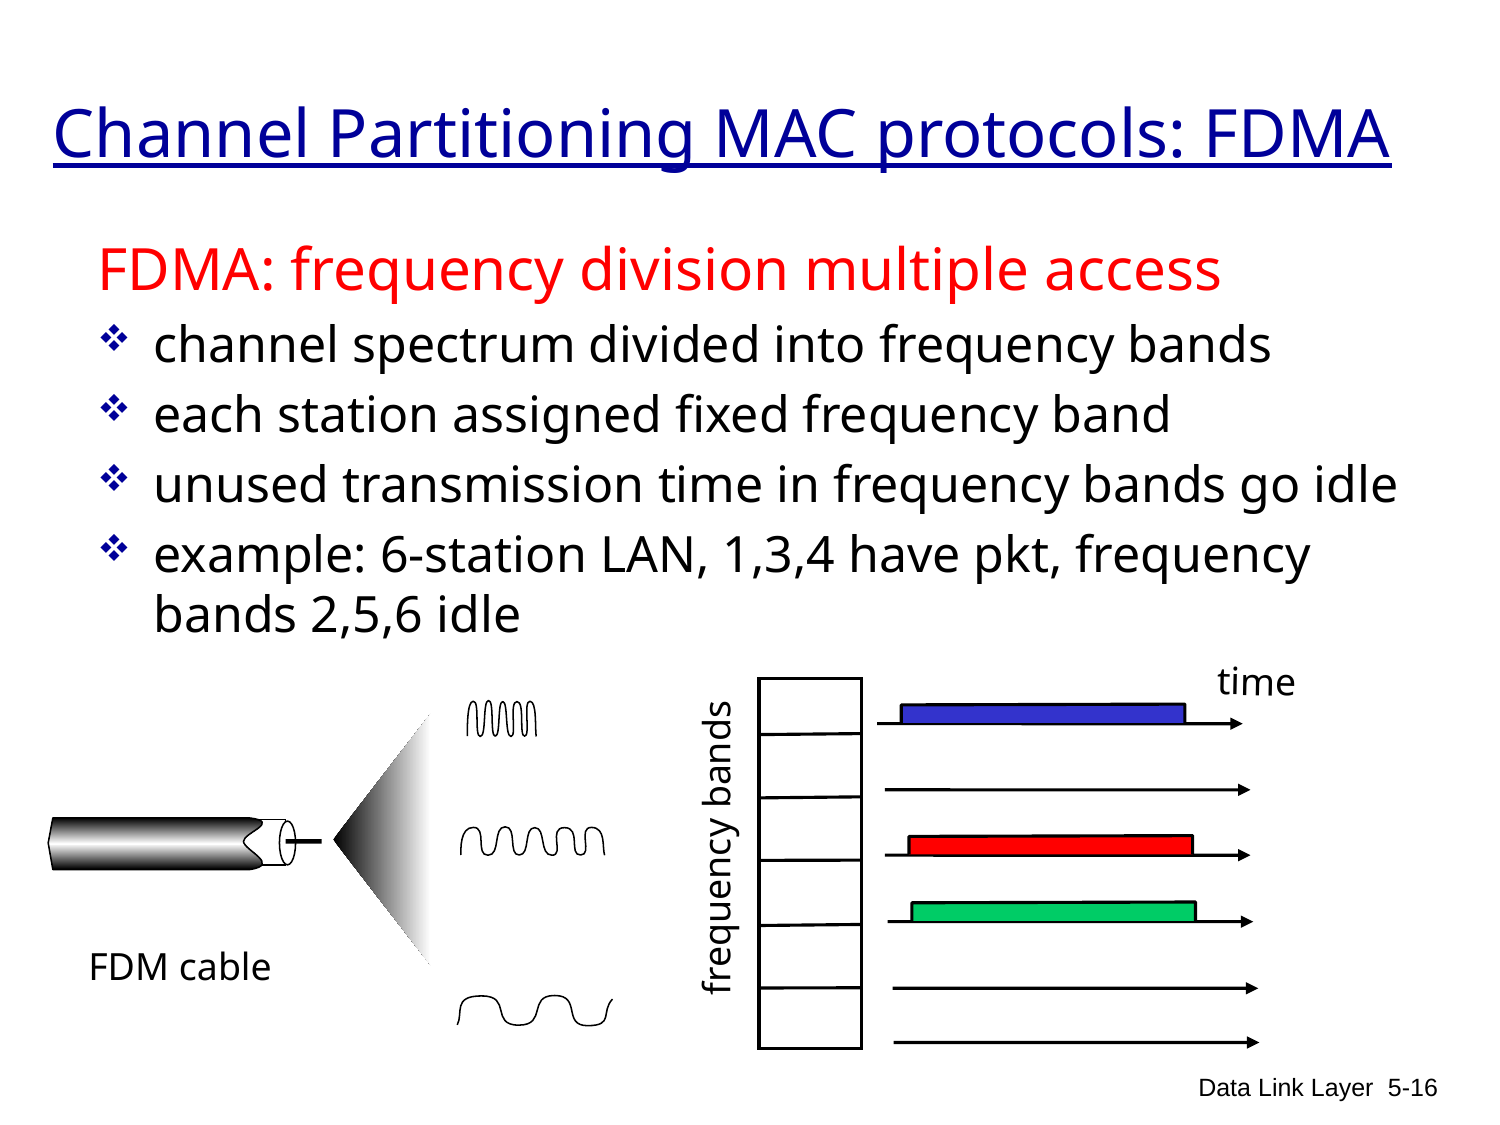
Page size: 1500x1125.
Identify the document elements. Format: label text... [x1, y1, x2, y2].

text_box [877, 717, 1243, 730]
text_box [333, 713, 431, 966]
text_box [893, 1036, 1260, 1049]
text_box [457, 995, 613, 1026]
text_box [759, 988, 862, 1049]
footer Data Link Layer [914, 1064, 1342, 1125]
text_box [901, 704, 1185, 723]
text_box [884, 783, 1251, 797]
text_box [467, 700, 537, 737]
text_box [892, 982, 1259, 995]
text_box time [1201, 649, 1312, 712]
text_box frequency bands [685, 685, 746, 1011]
title Channel Partitioning MAC protocols: FDMA [37, 37, 1454, 225]
slide_number 5-16 [1342, 1064, 1454, 1125]
text_box [759, 678, 862, 987]
list FDMA: frequency division multiple access channel spectrum divided into frequency bands each station assigned fixed frequency band unused transmission time in frequency bands go idle example: 6-station LAN, 1,3,4 have pkt, frequency bands 2,5,6 idle [82, 224, 1432, 988]
text_box FDM cable [73, 935, 288, 996]
text_box [884, 849, 1251, 862]
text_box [47, 817, 322, 870]
text_box [460, 826, 605, 856]
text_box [887, 901, 1254, 922]
text_box [909, 835, 1193, 855]
